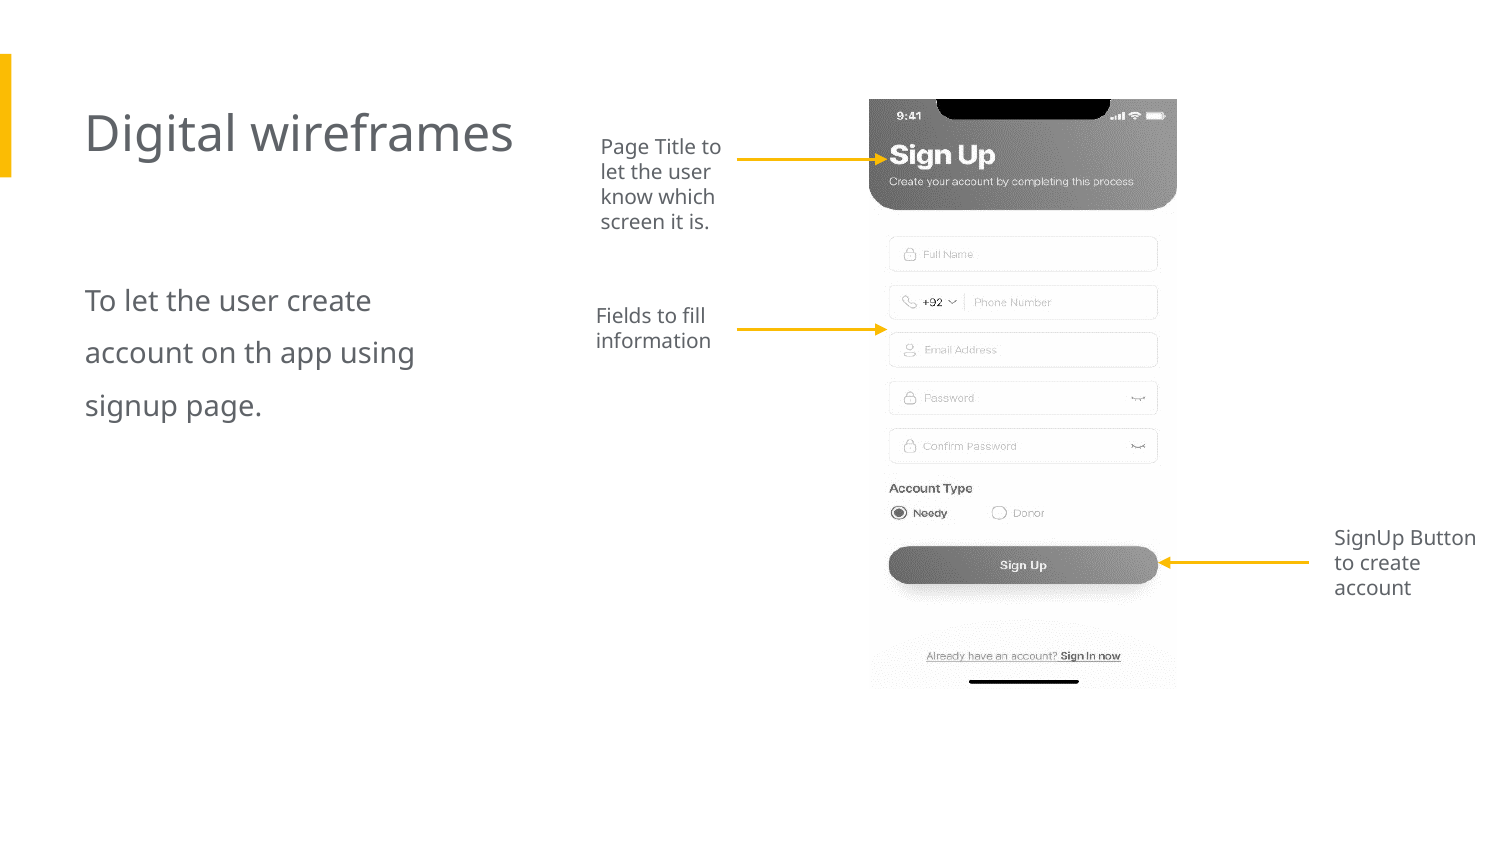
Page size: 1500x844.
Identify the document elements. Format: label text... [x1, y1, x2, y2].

text_box Digital wireframes [84, 85, 1234, 176]
text_box Fields to fill information [580, 287, 762, 368]
text_box Page Title to let the user know which screen it is. [585, 118, 767, 249]
picture [869, 99, 1177, 689]
text_box To let the user create account on th app using signup page. [84, 249, 483, 437]
text_box SignUp Button to create account [1319, 509, 1500, 615]
